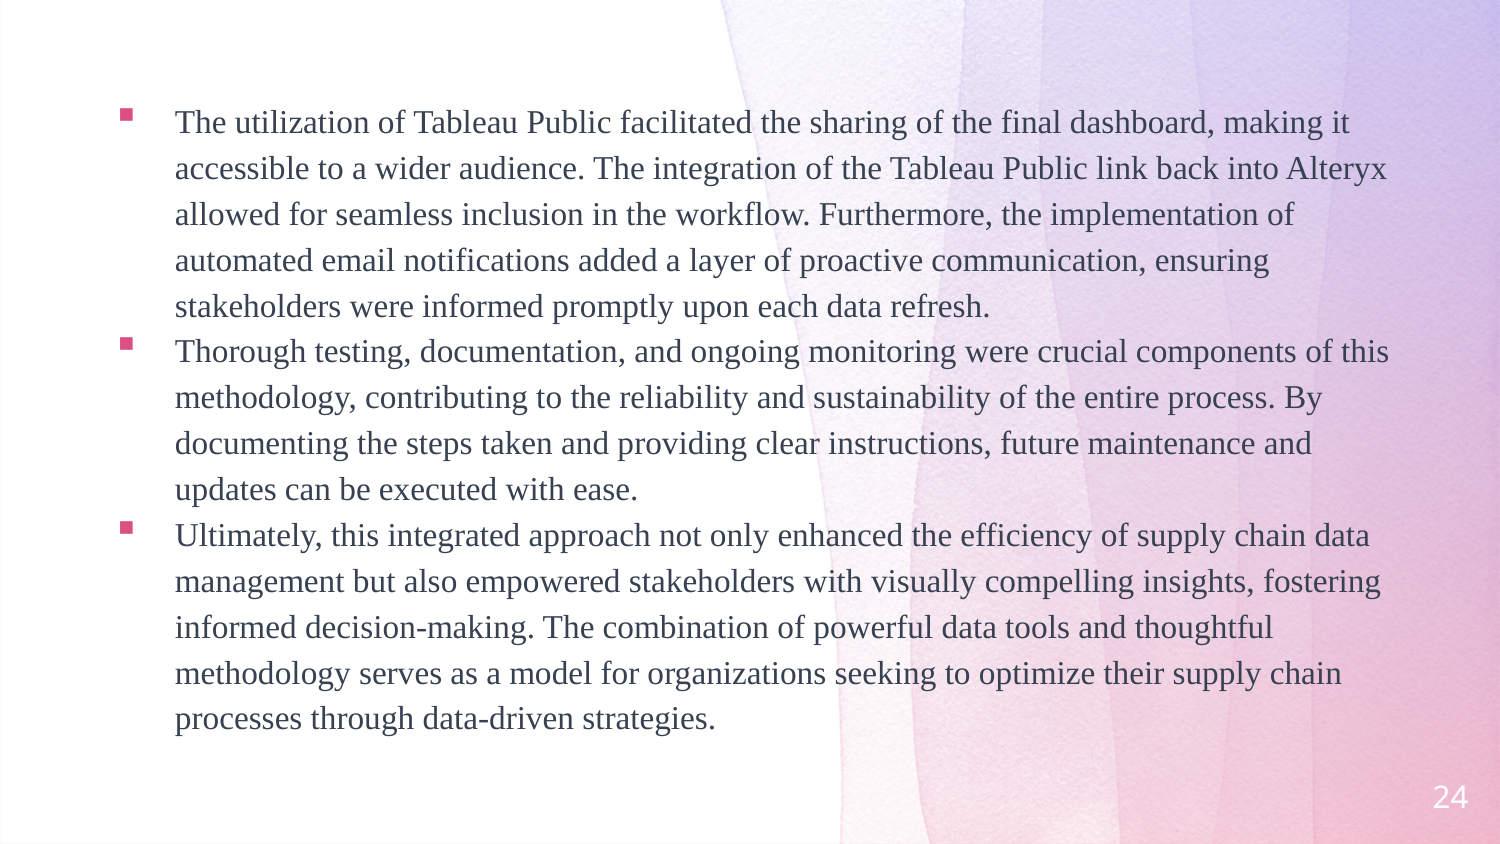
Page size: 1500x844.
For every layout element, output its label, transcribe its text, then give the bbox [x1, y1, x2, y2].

list The utilization of Tableau Public facilitated the sharing of the final dashboard, making it accessible to a wider audience. The integration of the Tableau Public link back into Alteryx allowed for seamless inclusion in the workflow. Furthermore, the implementation of automated email notifications added a layer of proactive communication, ensuring stakeholders were informed promptly upon each data refresh. Thorough testing, documentation, and ongoing monitoring were crucial components of this methodology, contributing to the reliability and sustainability of the entire process. By documenting the steps taken and providing clear instructions, future maintenance and updates can be executed with ease. Ultimately, this integrated approach not only enhanced the efficiency of supply chain data management but also empowered stakeholders with visually compelling insights, fostering informed decision-making. The combination of powerful data tools and thoughtful methodology serves as a model for organizations seeking to optimize their supply chain processes through data-driven strategies. [99, 59, 1400, 735]
picture [0, 0, 1500, 844]
slide_number 24 [1378, 766, 1469, 832]
